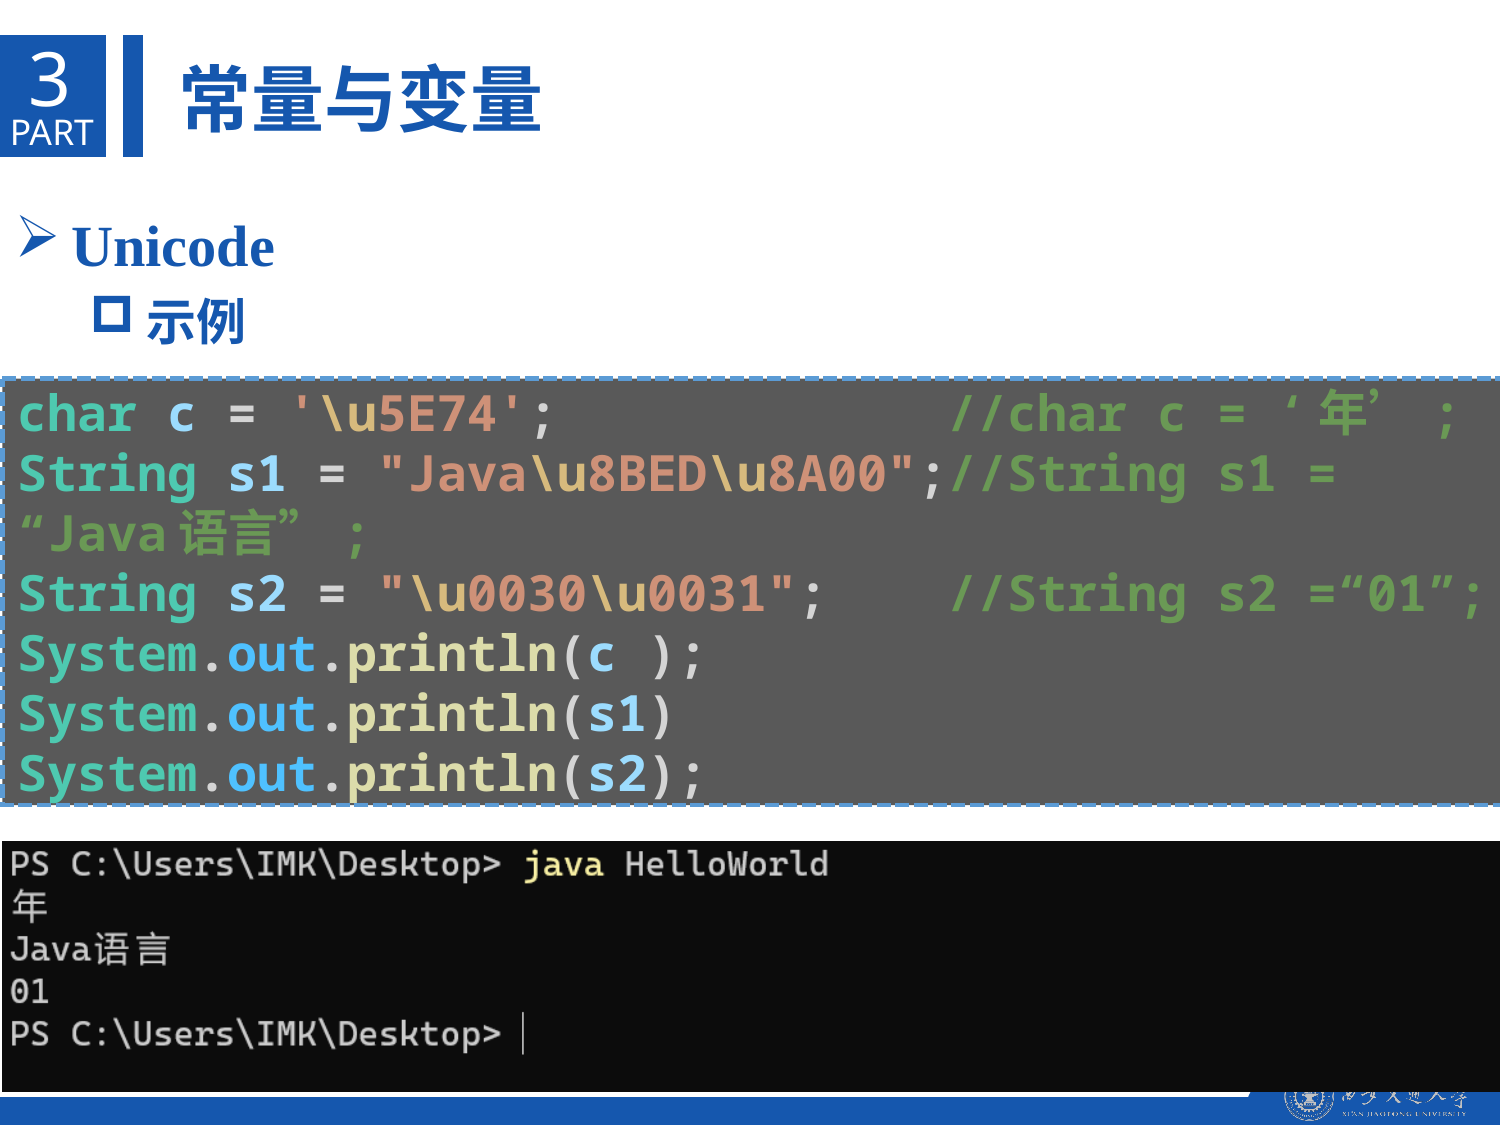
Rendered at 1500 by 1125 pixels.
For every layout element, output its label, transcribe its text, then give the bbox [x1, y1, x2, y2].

text_box char c = '\u5E74'; //char c = ‘年’; String s1 = "Java\u8BED\u8A00";//String s1 = “Java语言”; String s2 = "\u0030\u0031"; //String s2 =“01”; System.out.println(c ); System.out.println(s1) System.out.println(s2); [1, 378, 1500, 806]
text_box 3 [14, 23, 87, 129]
text_box PART [9, 109, 95, 153]
text_box Unicode 示例 [0, 187, 1500, 358]
text_box 常量与变量 [163, 45, 559, 149]
picture [2, 841, 1500, 1092]
